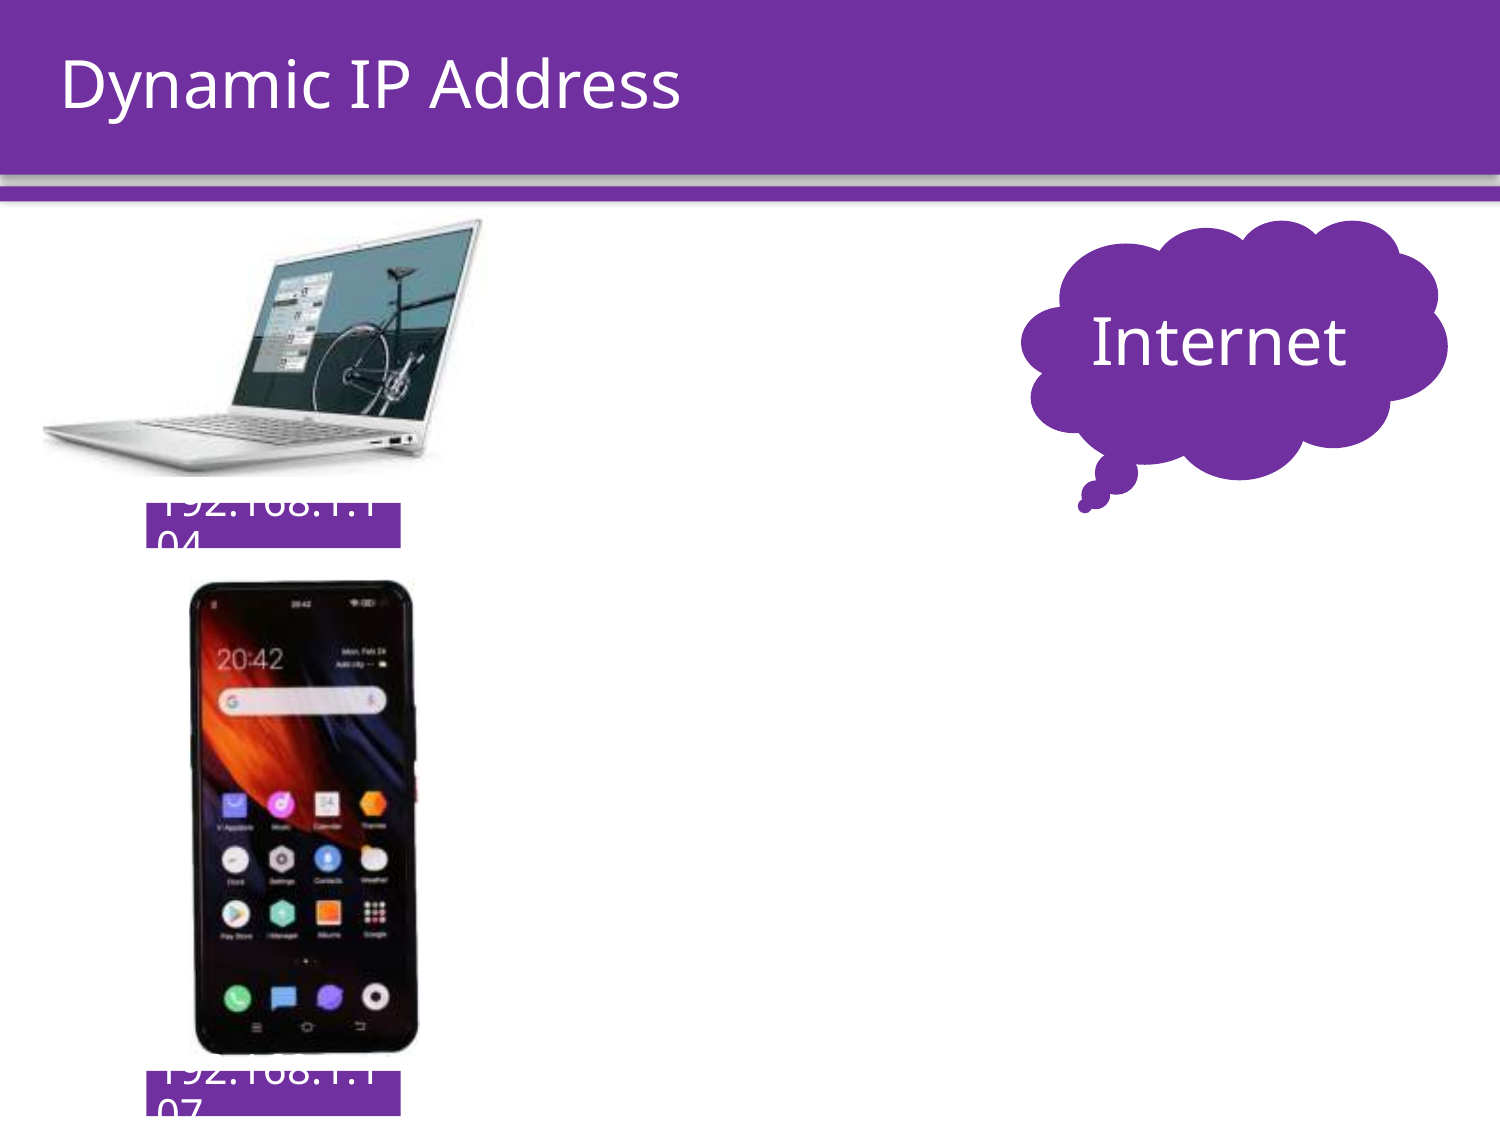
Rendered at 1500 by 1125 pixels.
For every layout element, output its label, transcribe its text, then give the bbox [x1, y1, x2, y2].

text_box 192.168.1.107 [146, 1070, 401, 1117]
picture [162, 576, 438, 1057]
text_box Internet [1021, 220, 1448, 514]
picture [42, 214, 489, 477]
title Dynamic IP Address [44, 0, 1464, 175]
text_box 192.168.1.104 [146, 502, 401, 549]
